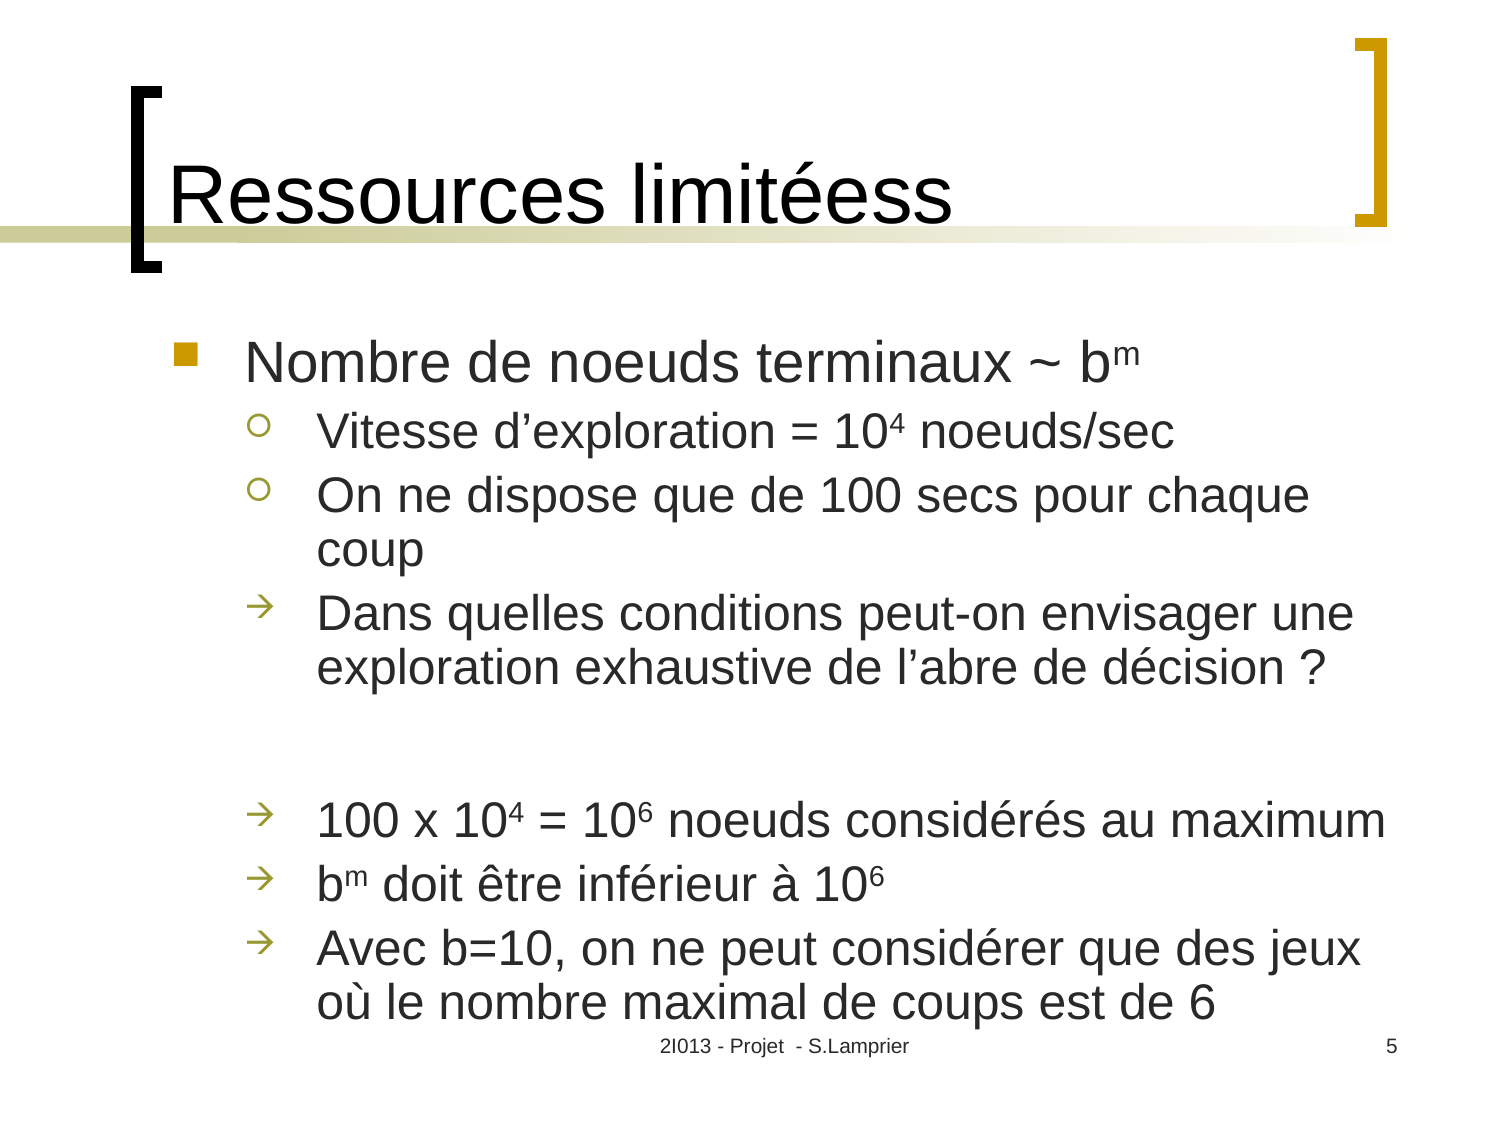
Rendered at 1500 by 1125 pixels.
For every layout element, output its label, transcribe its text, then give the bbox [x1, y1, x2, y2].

title Ressources limitéess [152, 15, 1328, 248]
slide_number 5 [1099, 1024, 1413, 1101]
list Nombre de noeuds terminaux ~ bm Vitesse d’exploration = 104 noeuds/sec On ne dispose que de 100 secs pour chaque coup Dans quelles conditions peut-on envisager une exploration exhaustive de l’abre de décision ? 100 x 104 = 106 noeuds considérés au maximum bm doit être inférieur à 106 Avec b=10, on ne peut considérer que des jeux où le nombre maximal de coups est de 6 [155, 324, 1413, 1001]
footer 2I013 - Projet - S.Lamprier [549, 1024, 1026, 1101]
